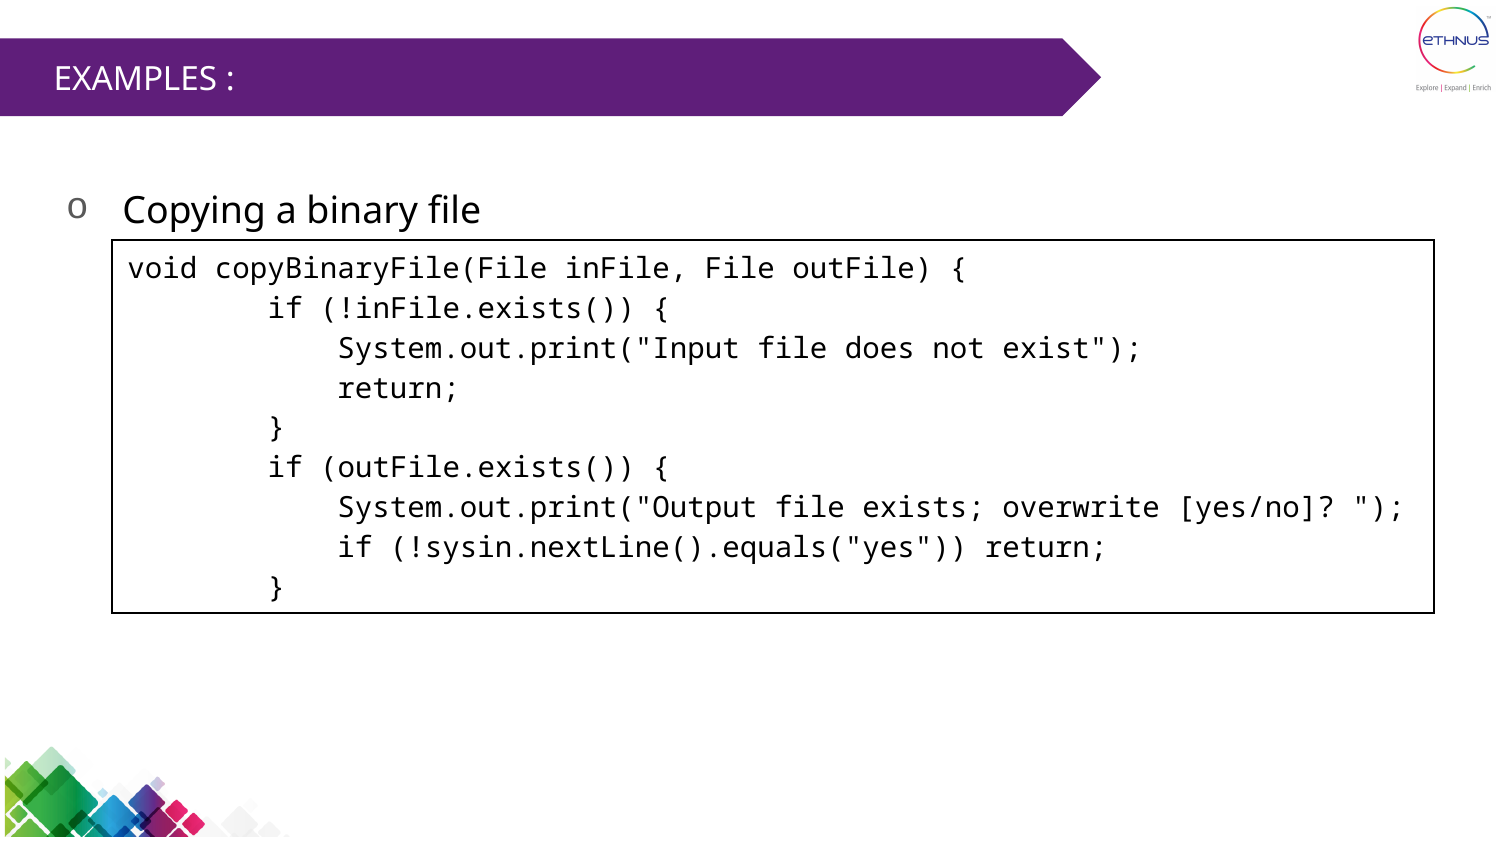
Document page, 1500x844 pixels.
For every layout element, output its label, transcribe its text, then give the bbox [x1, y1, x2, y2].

text_box [518, 38, 1102, 117]
picture [4, 738, 418, 838]
table_header void copyBinaryFile(File inFile, File outFile) { if (!inFile.exists()) { System.out.print("Input file does not exist"); return; } if (outFile.exists()) { System.out.print("Output file exists; overwrite [yes/no]? "); if (!sysin.nextLine().equals("yes")) return; } [113, 241, 1433, 612]
text_box [0, 38, 53, 117]
picture [1415, 6, 1496, 93]
text_box EXAMPLES : [53, 38, 518, 117]
list Copying a binary file [32, 164, 1484, 687]
